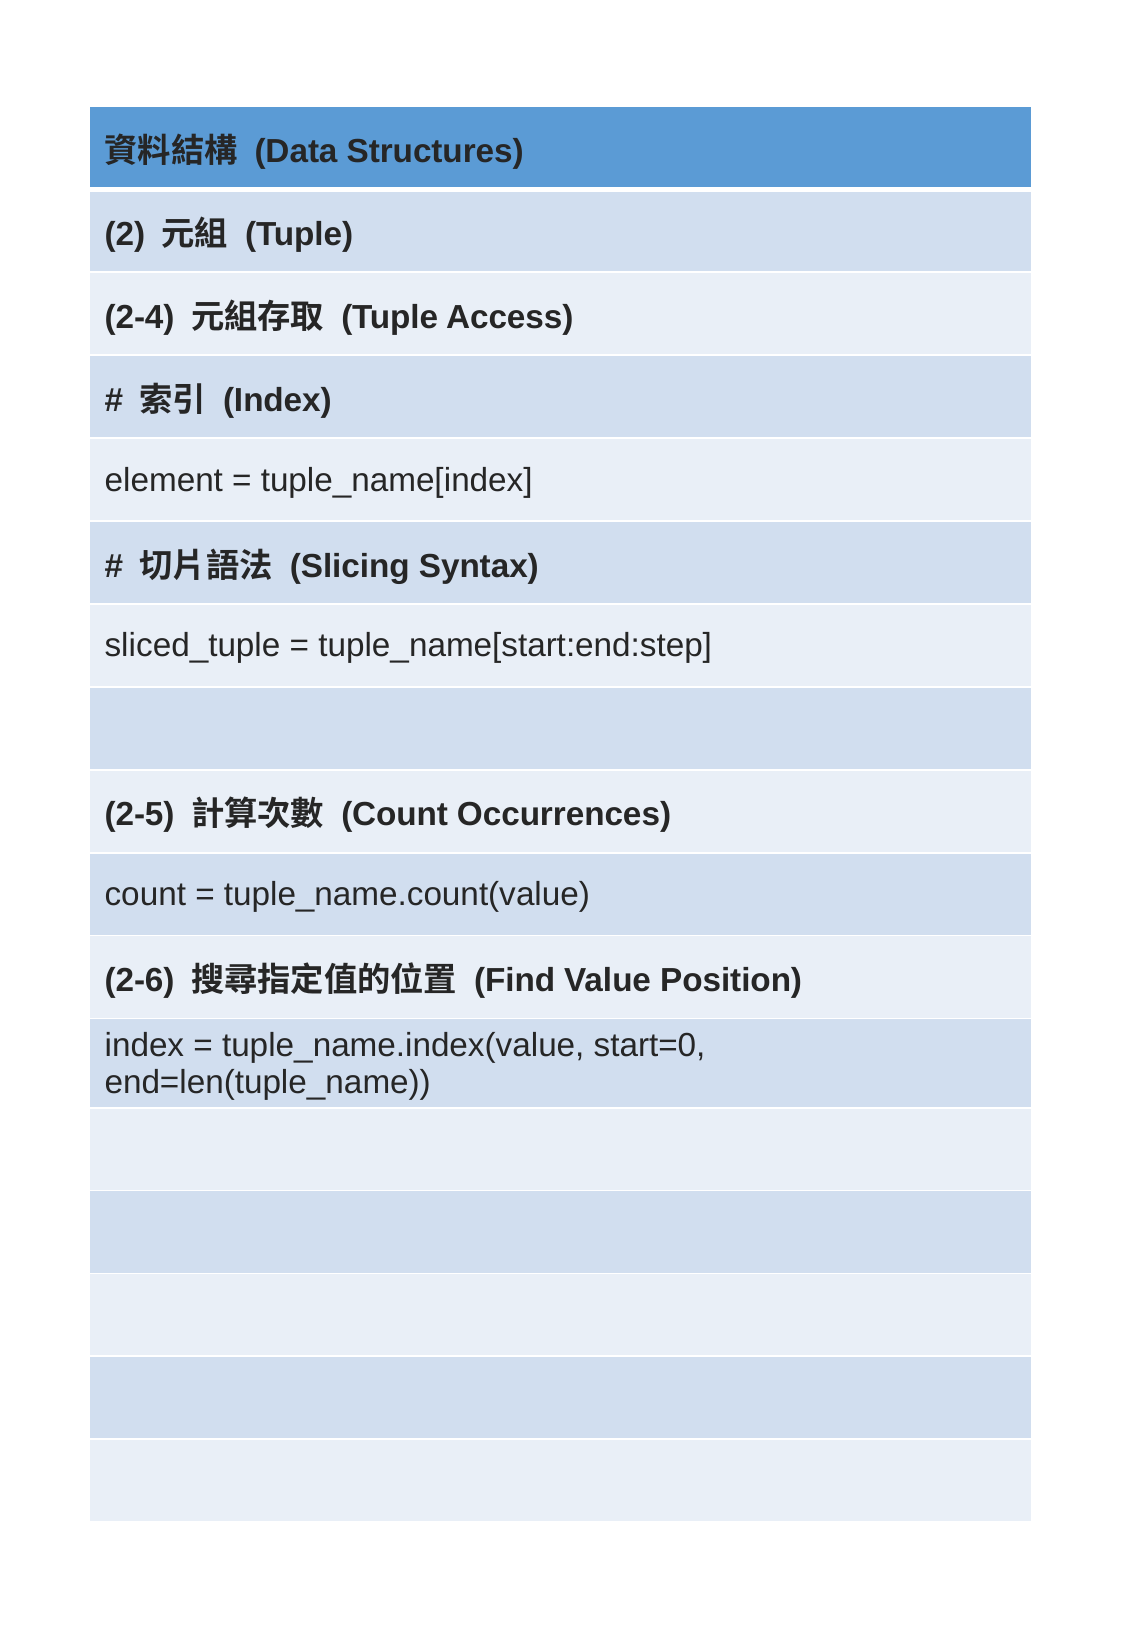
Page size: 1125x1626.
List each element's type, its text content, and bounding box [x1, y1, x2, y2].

table_cell # 切片語法 (Slicing Syntax) [90, 522, 1031, 603]
table_header 資料結構 (Data Structures) [90, 107, 1031, 187]
table_cell index = tuple_name.index(value, start=0, end=len(tuple_name)) [90, 1019, 1031, 1107]
table_cell count = tuple_name.count(value) [90, 854, 1031, 935]
table_cell [90, 1274, 1031, 1355]
table_cell [90, 1109, 1031, 1190]
table_cell # 索引 (Index) [90, 356, 1031, 437]
table_cell [90, 1357, 1031, 1438]
table_cell [90, 1191, 1031, 1273]
table_cell (2-4) 元組存取 (Tuple Access) [90, 273, 1031, 354]
table_cell (2) 元組 (Tuple) [90, 192, 1031, 271]
table_cell [90, 1440, 1031, 1521]
table_cell [90, 688, 1031, 769]
table_cell (2-5) 計算次數 (Count Occurrences) [90, 771, 1031, 852]
table_cell element = tuple_name[index] [90, 439, 1031, 520]
table_cell (2-6) 搜尋指定值的位置 (Find Value Position) [90, 936, 1031, 1018]
table_cell sliced_tuple = tuple_name[start:end:step] [90, 605, 1031, 686]
